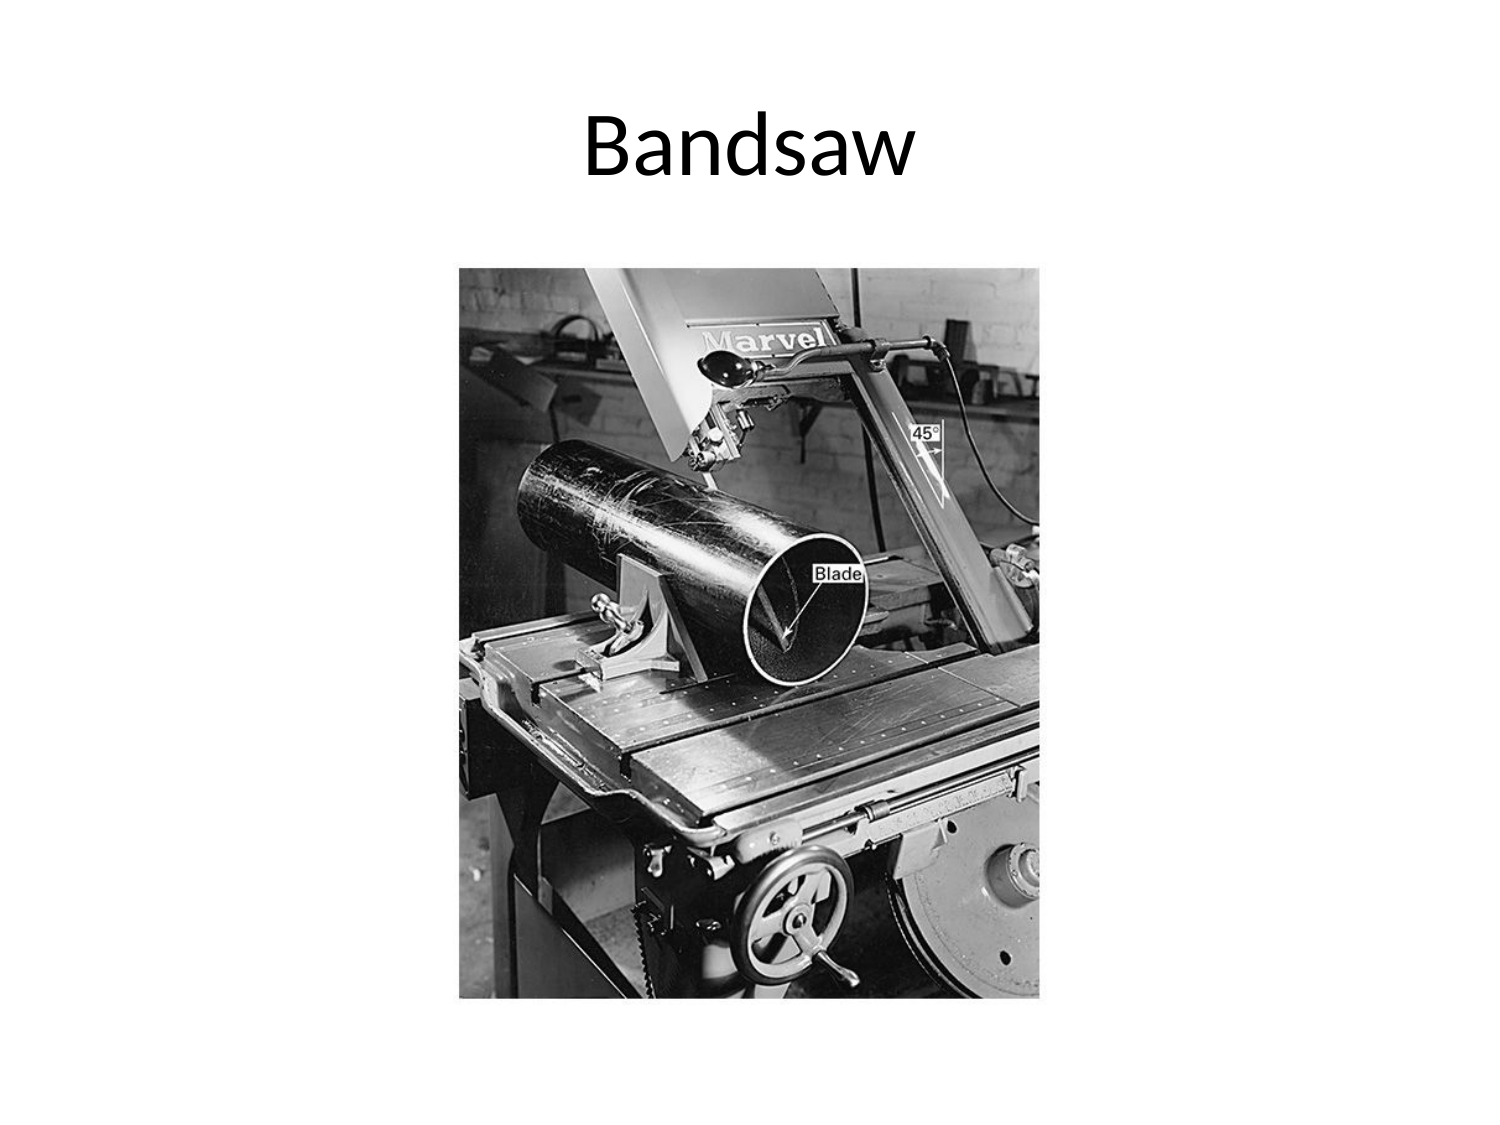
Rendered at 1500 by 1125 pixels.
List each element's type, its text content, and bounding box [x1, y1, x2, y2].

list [452, 262, 1048, 1006]
title Bandsaw [75, 45, 1425, 233]
